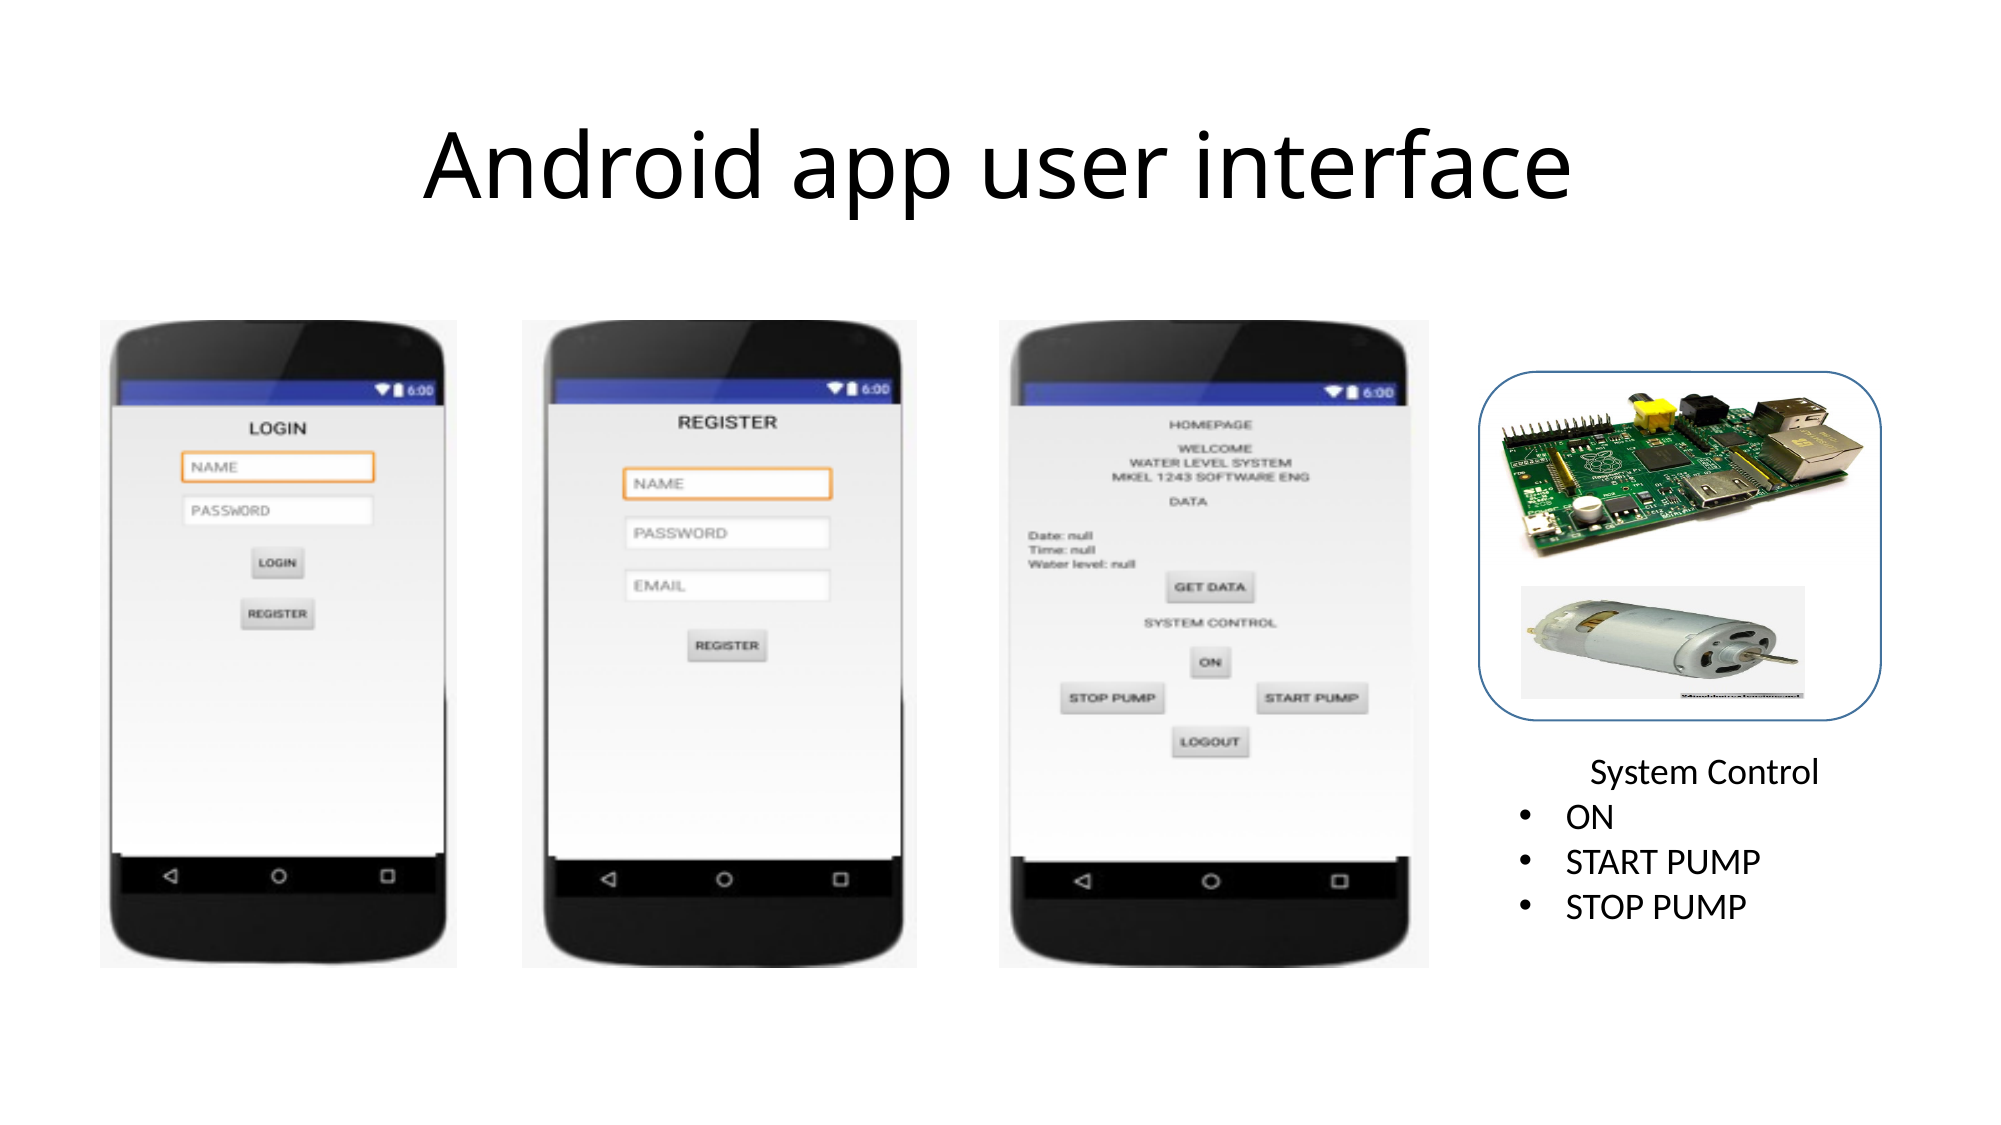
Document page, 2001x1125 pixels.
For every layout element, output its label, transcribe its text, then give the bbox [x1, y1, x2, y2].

picture [522, 320, 917, 968]
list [999, 320, 1429, 968]
text_box System Control ON START PUMP STOP PUMP [1504, 739, 1906, 935]
picture [1479, 386, 1881, 565]
title Android app user interface [137, 59, 1863, 278]
picture [1521, 586, 1805, 699]
text_box [1478, 419, 1882, 722]
picture [100, 320, 457, 968]
text_box [1497, 370, 1863, 386]
